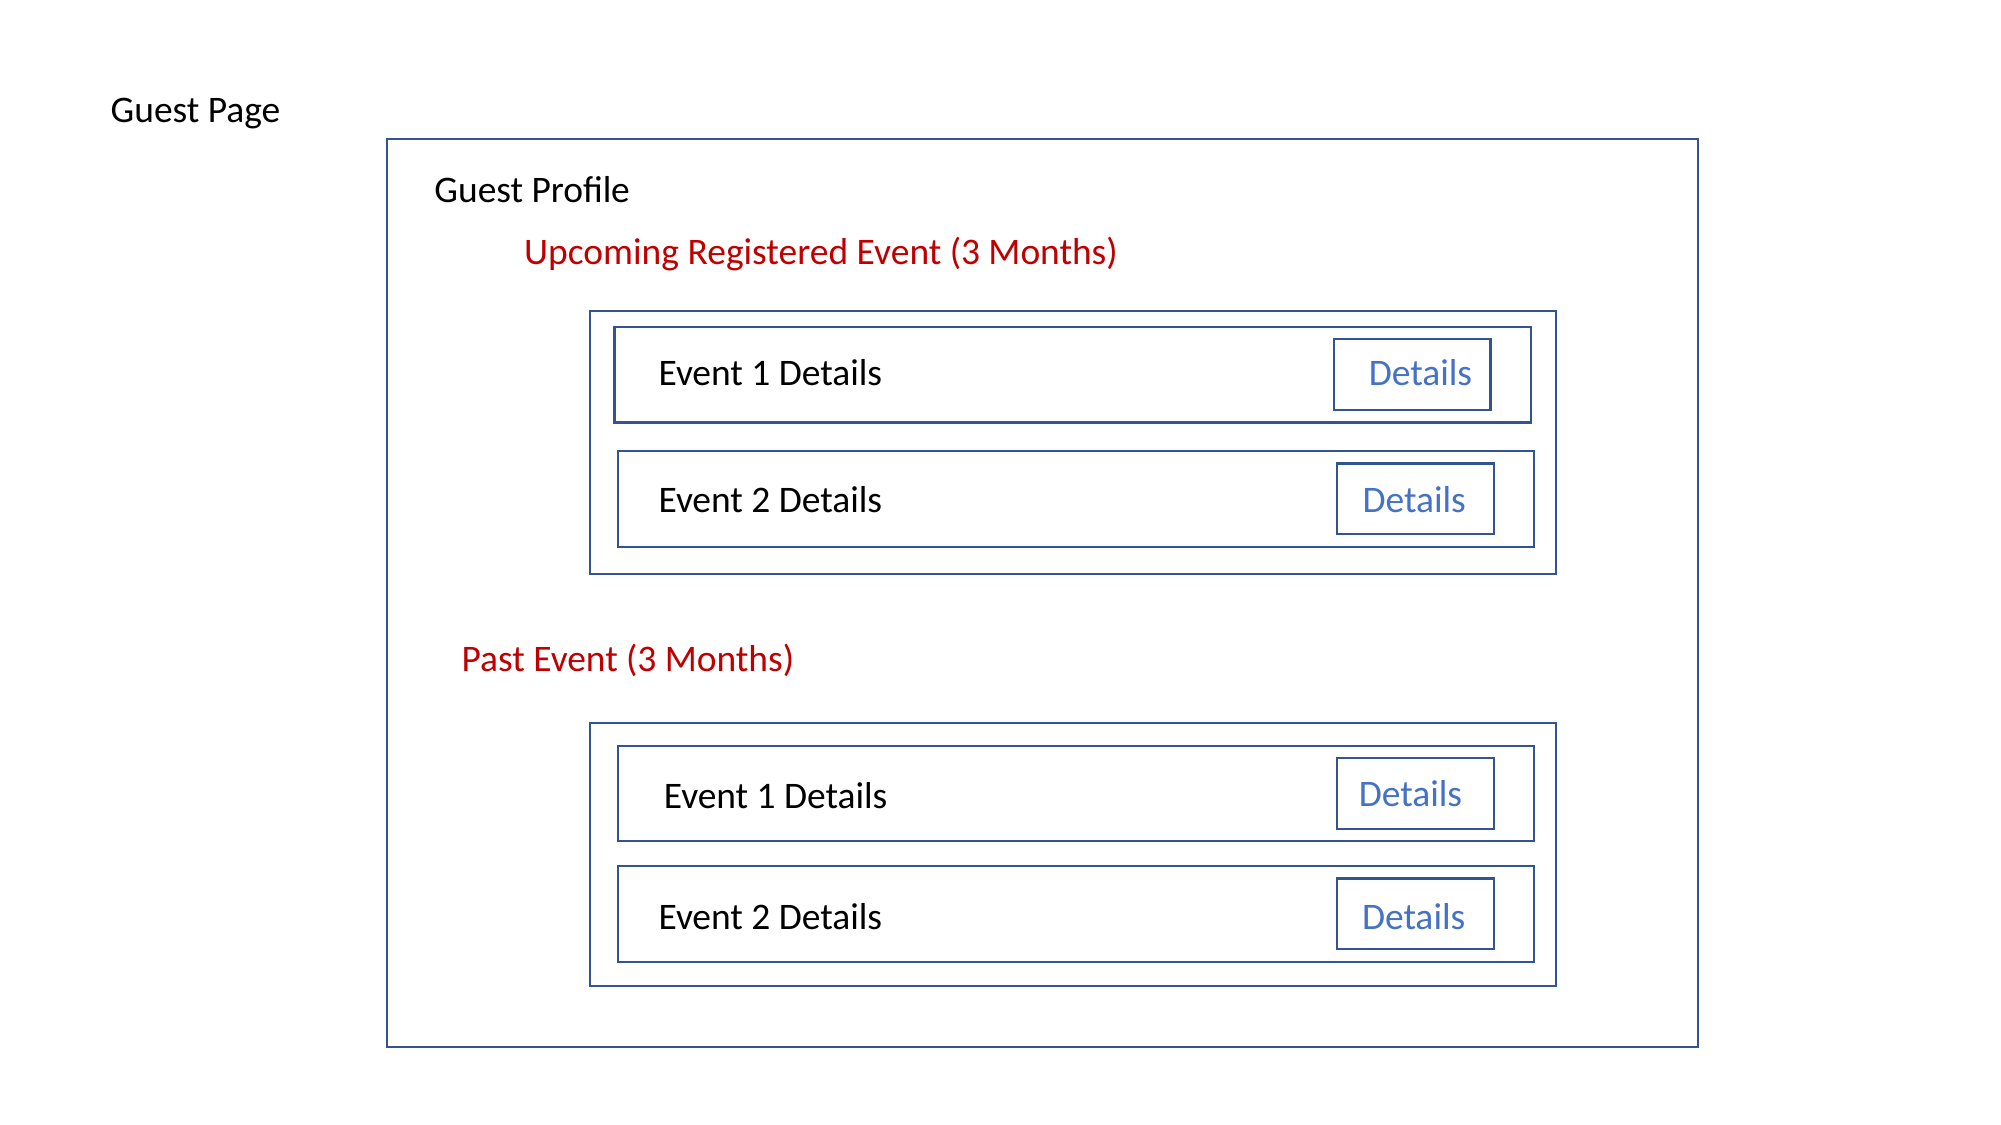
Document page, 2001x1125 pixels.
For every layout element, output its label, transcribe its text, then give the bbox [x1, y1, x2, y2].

text_box Guest Page [95, 78, 486, 138]
text_box [1336, 462, 1495, 535]
text_box [617, 745, 1535, 842]
text_box [1336, 757, 1495, 830]
text_box [1333, 338, 1492, 411]
text_box Details [1344, 761, 1481, 822]
text_box Event 1 Details [643, 340, 1073, 401]
text_box [386, 138, 1699, 1048]
text_box [589, 310, 1557, 575]
text_box Event 2 Details [643, 884, 1073, 945]
text_box Event 2 Details [643, 468, 1073, 528]
text_box Details [1354, 340, 1491, 401]
text_box Past Event (3 Months) [446, 626, 1494, 687]
text_box [617, 865, 1535, 963]
text_box [1336, 877, 1495, 950]
text_box [617, 450, 1535, 548]
text_box Guest Profile [419, 157, 814, 218]
text_box Details [1347, 468, 1485, 528]
text_box Upcoming Registered Event (3 Months) [509, 219, 1557, 280]
text_box Details [1347, 884, 1484, 945]
text_box Event 1 Details [648, 763, 1079, 823]
text_box [589, 722, 1557, 987]
text_box [613, 326, 1532, 424]
